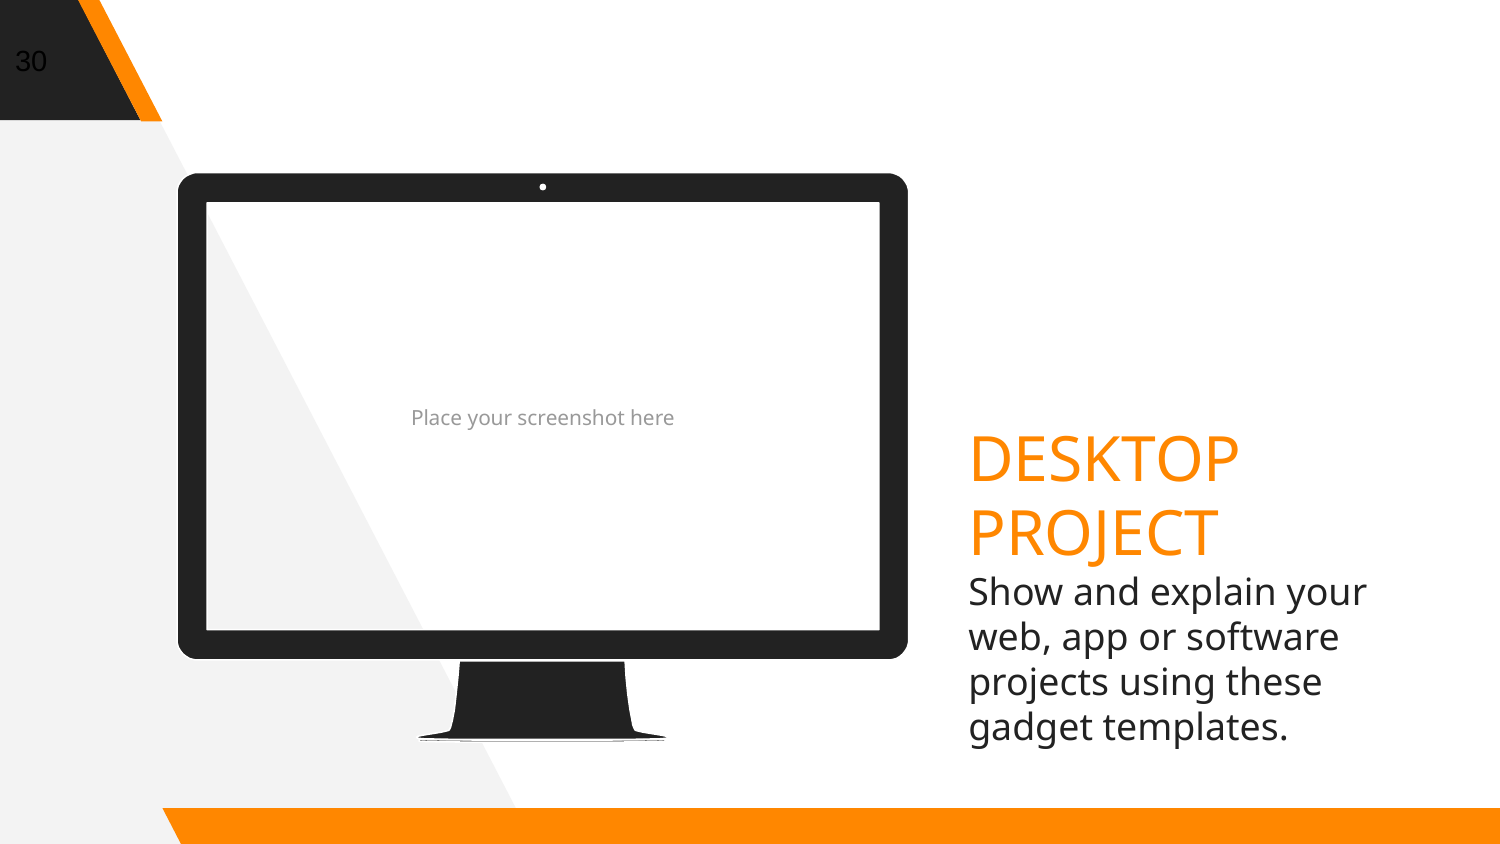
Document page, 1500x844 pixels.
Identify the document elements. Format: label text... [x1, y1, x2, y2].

text_box [177, 172, 909, 743]
slide_number 30 [0, 0, 98, 121]
text_box Place your screenshot here [207, 202, 879, 632]
list DESKTOP PROJECT Show and explain your web, app or software projects using these gadget templates. [953, 87, 1411, 764]
